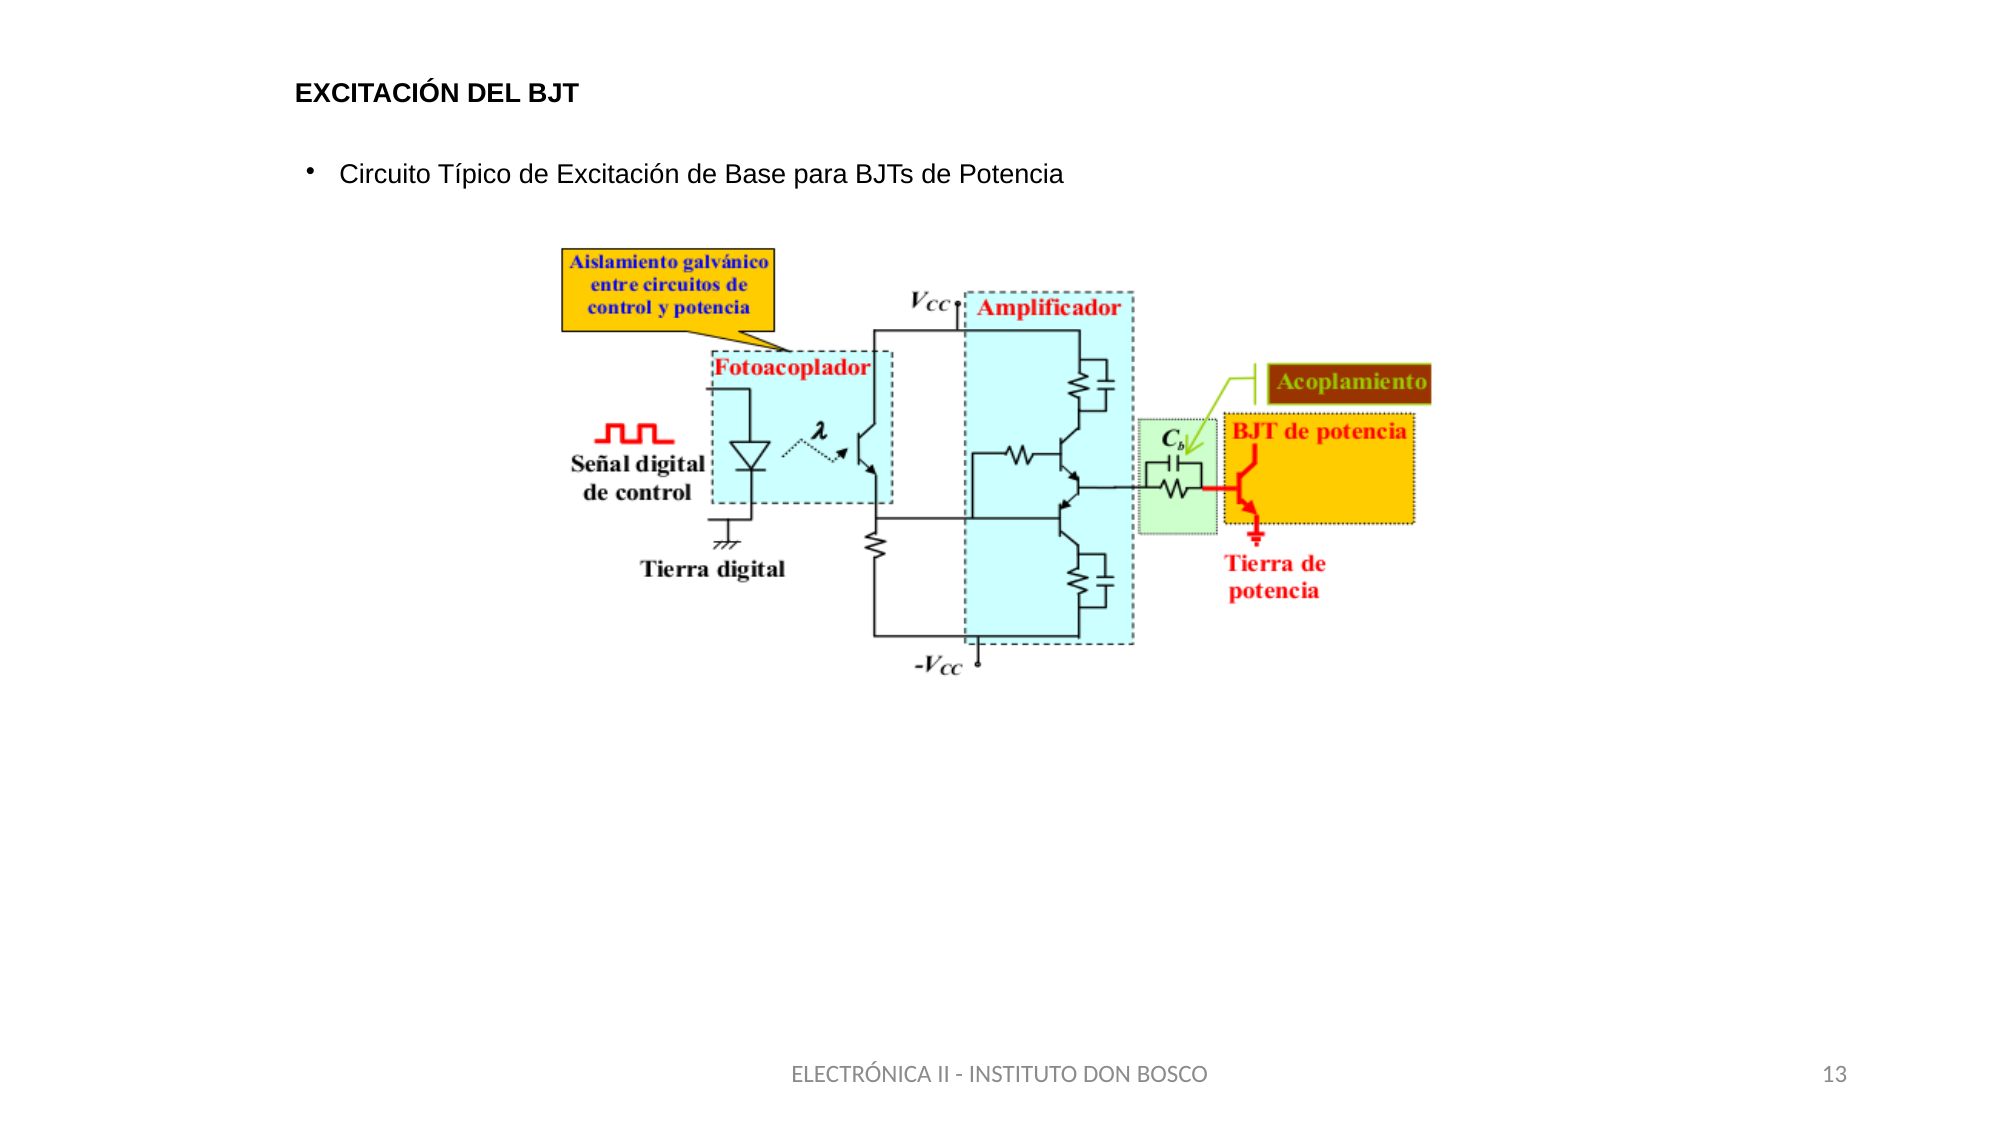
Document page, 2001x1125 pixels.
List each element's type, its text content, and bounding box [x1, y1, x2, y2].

text_box Circuito Típico de Excitación de Base para BJTs de Potencia [291, 149, 1308, 202]
text_box EXCITACIÓN DEL BJT [280, 67, 689, 120]
slide_number 13 [1412, 1042, 1863, 1103]
picture [557, 237, 1447, 685]
footer ELECTRÓNICA II - INSTITUTO DON BOSCO [662, 1042, 1338, 1103]
